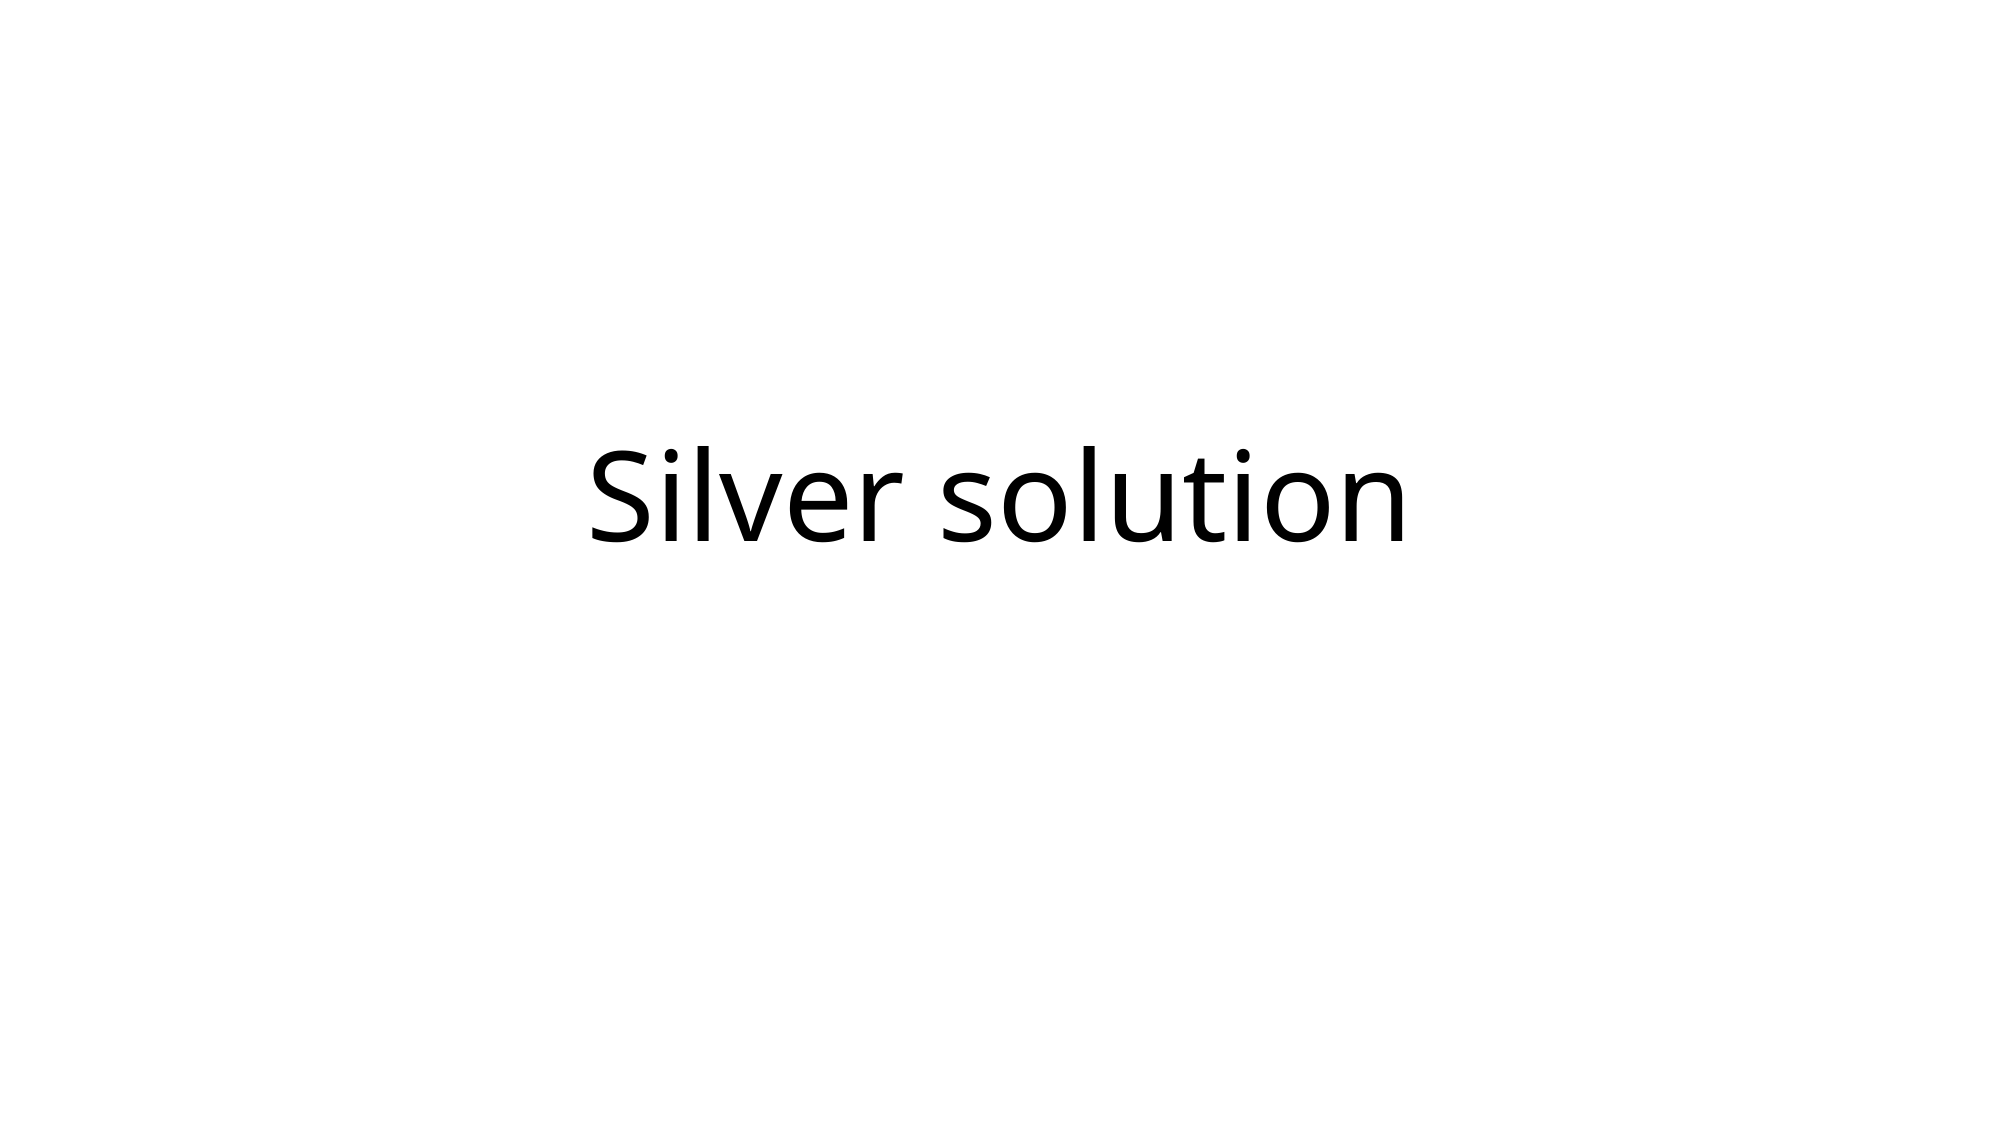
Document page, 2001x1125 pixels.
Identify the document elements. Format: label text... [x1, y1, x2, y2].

title Silver solution [249, 183, 1751, 577]
